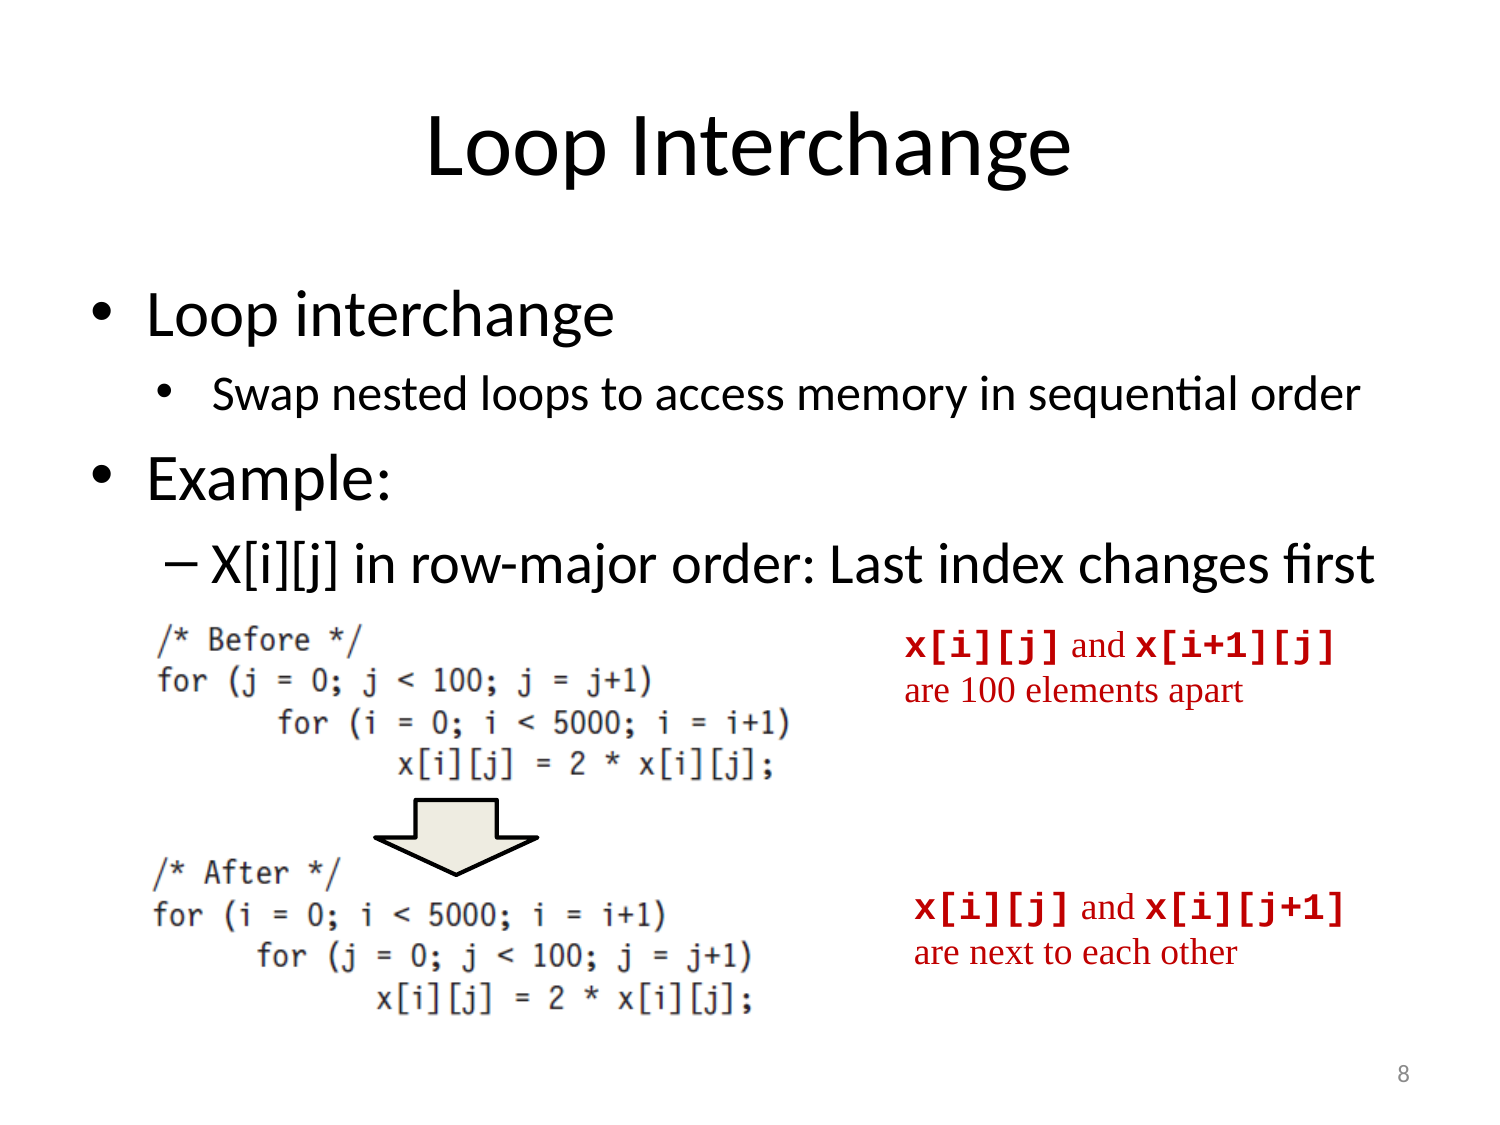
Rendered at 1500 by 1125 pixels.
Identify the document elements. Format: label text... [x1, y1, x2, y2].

title Loop Interchange [75, 45, 1425, 233]
text_box x[i][j] and x[i+1][j] are 100 elements apart [889, 612, 1353, 718]
text_box x[i][j] and x[i][j+1] are next to each other [899, 874, 1362, 980]
text_box [372, 809, 540, 846]
picture [149, 618, 801, 801]
picture [145, 848, 774, 1026]
list Loop interchange Swap nested loops to access memory in sequential order Example: X[i][j] in row-major order: Last index changes first [75, 262, 1425, 1005]
slide_number 8 [1074, 1042, 1425, 1103]
